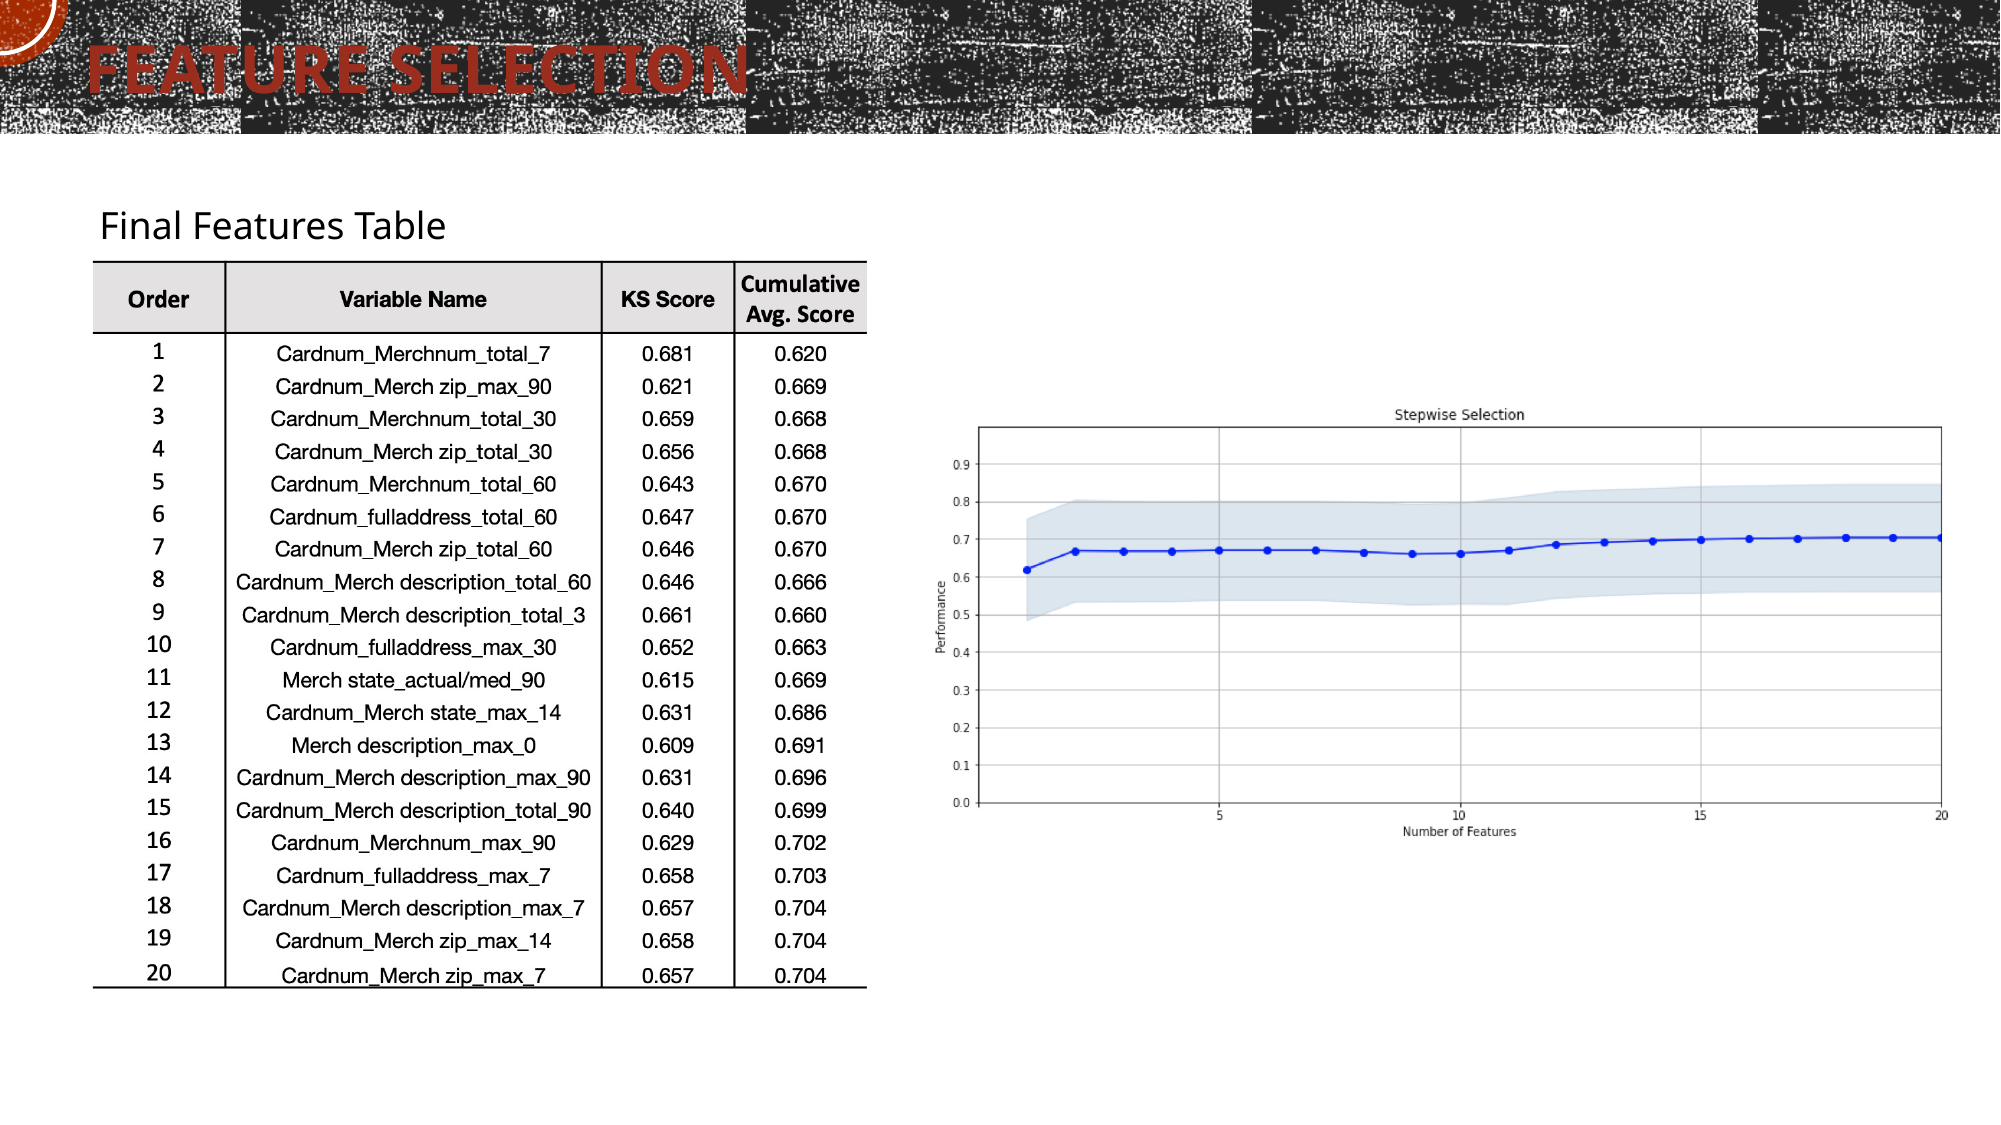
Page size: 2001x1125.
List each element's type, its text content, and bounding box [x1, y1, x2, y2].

picture [84, 254, 874, 995]
text_box Final Features Table [84, 194, 535, 253]
table_cell 121 [0, 0, 69, 67]
picture [917, 401, 1959, 846]
text_box Feature Selection [70, 0, 1000, 134]
